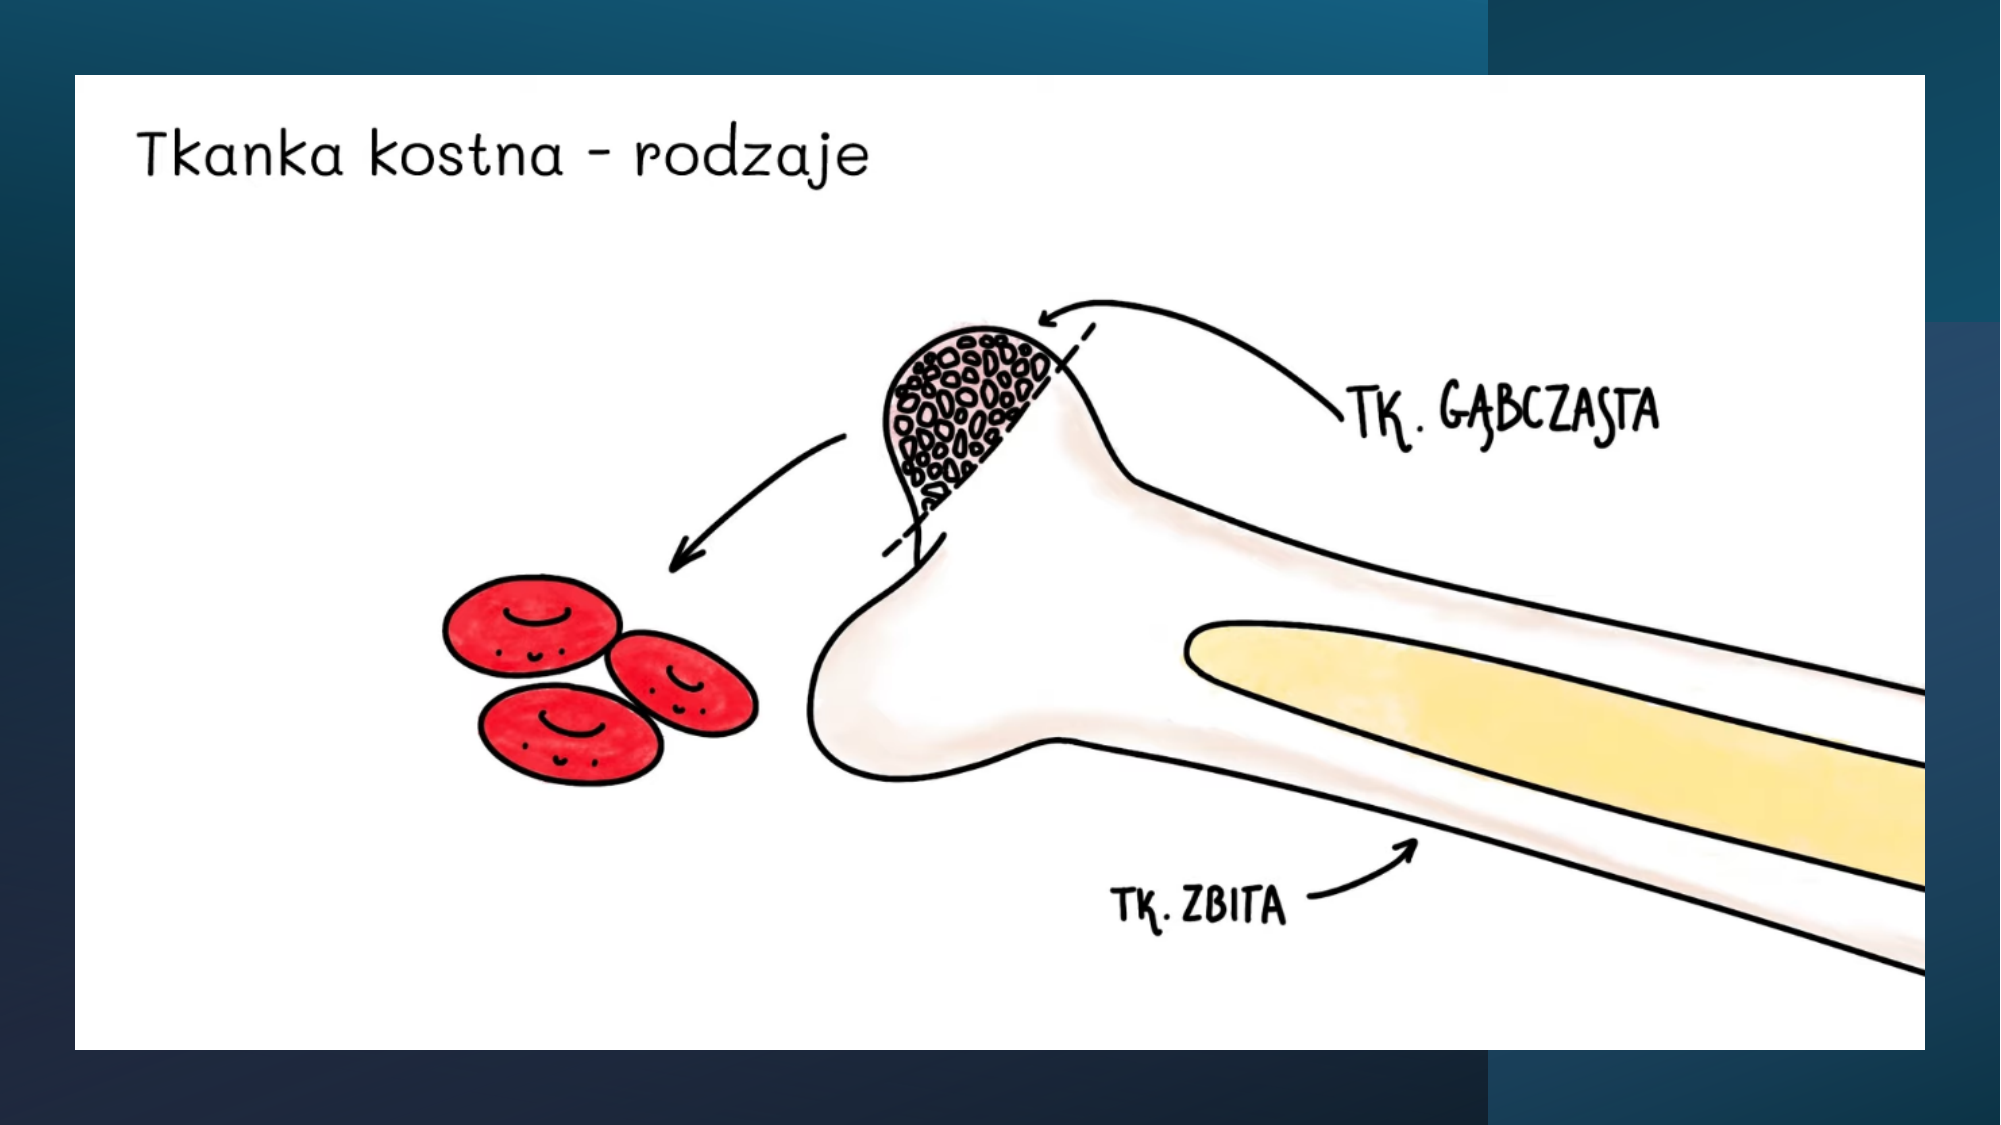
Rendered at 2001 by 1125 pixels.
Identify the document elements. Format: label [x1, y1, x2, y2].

text_box [1489, 0, 2000, 321]
text_box [0, 321, 2000, 1125]
picture [74, 74, 1926, 1051]
text_box [0, 0, 1489, 321]
